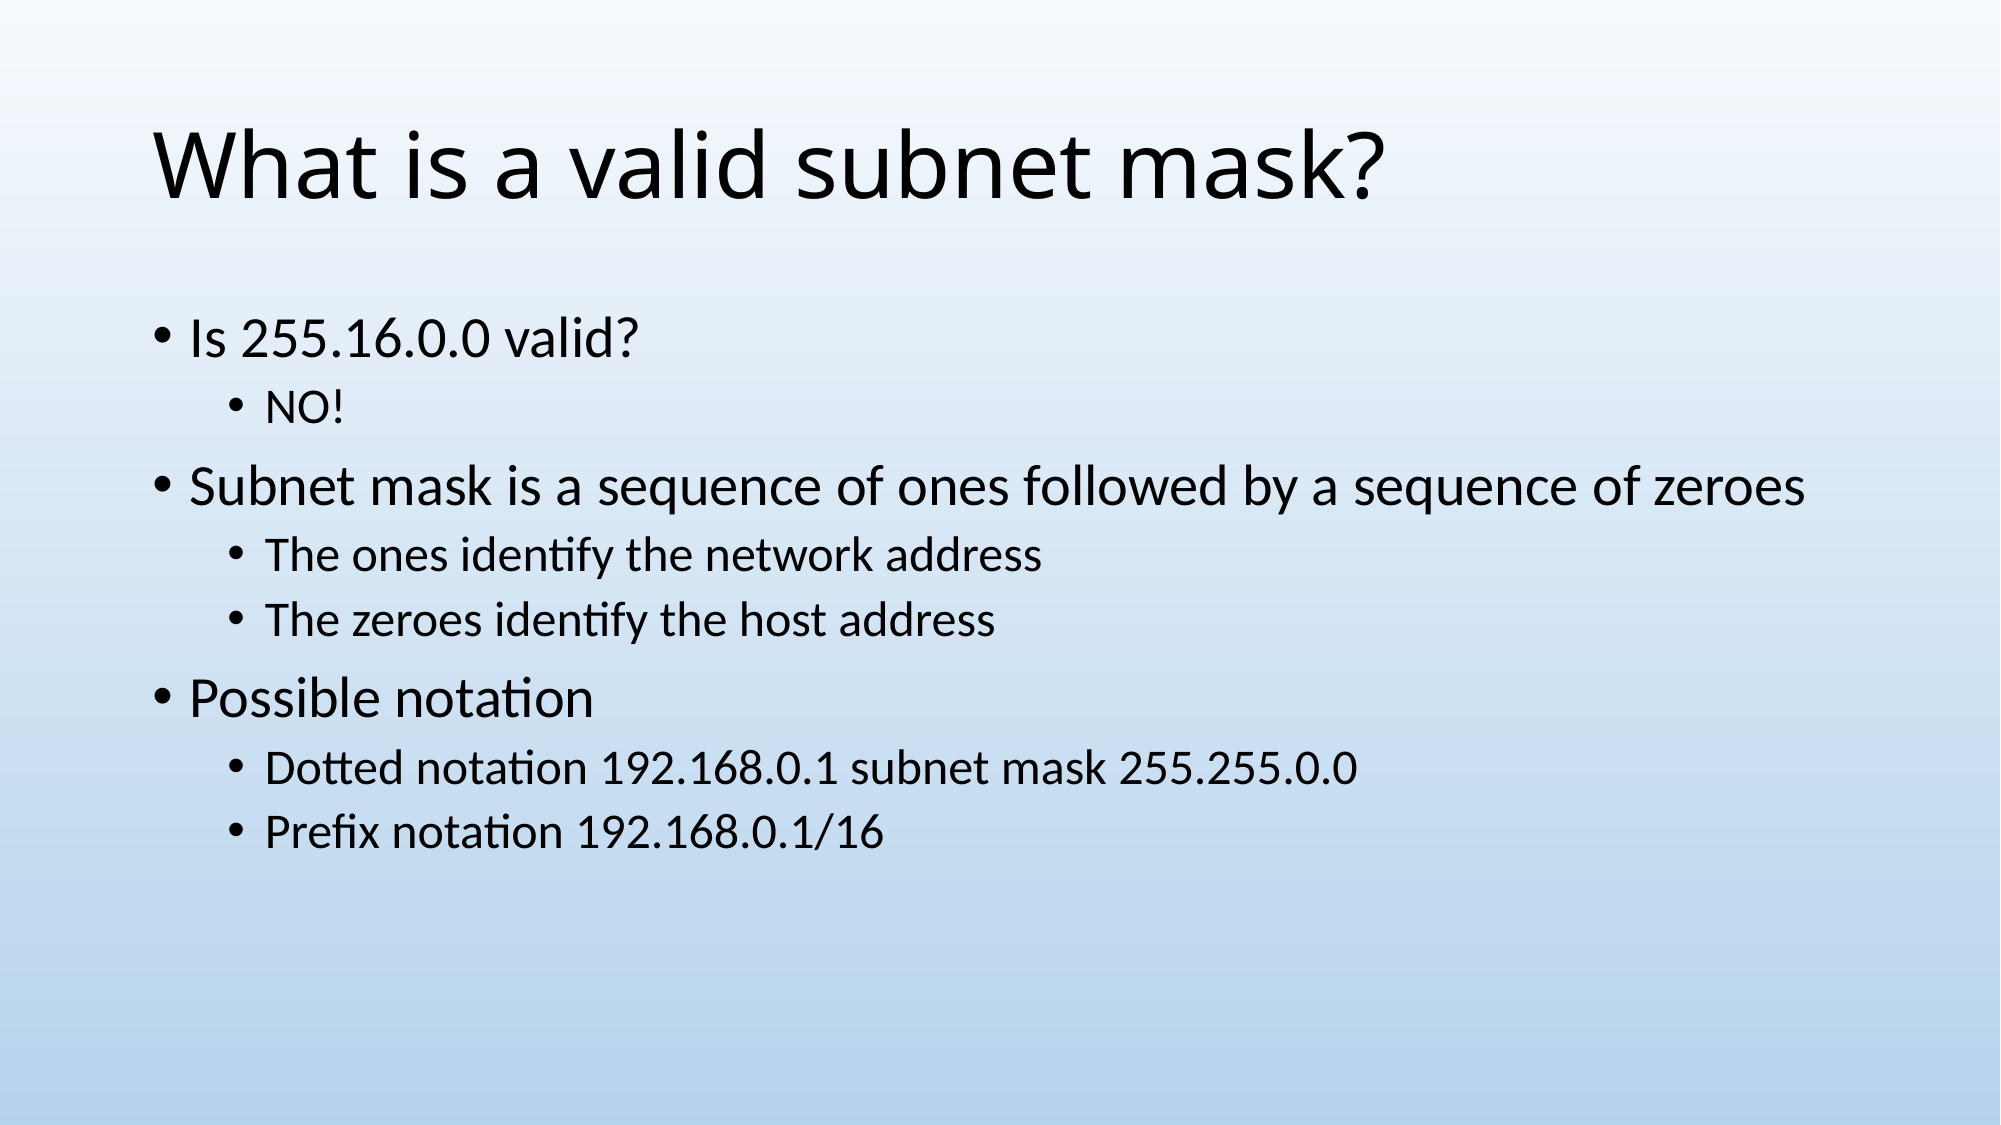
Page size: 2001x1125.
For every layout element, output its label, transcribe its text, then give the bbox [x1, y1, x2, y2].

title What is a valid subnet mask? [137, 59, 1863, 278]
list Is 255.16.0.0 valid? NO! Subnet mask is a sequence of ones followed by a sequence of zeroes The ones identify the network address The zeroes identify the host address Possible notation Dotted notation 192.168.0.1 subnet mask 255.255.0.0 Prefix notation 192.168.0.1/16 [137, 299, 1863, 1014]
